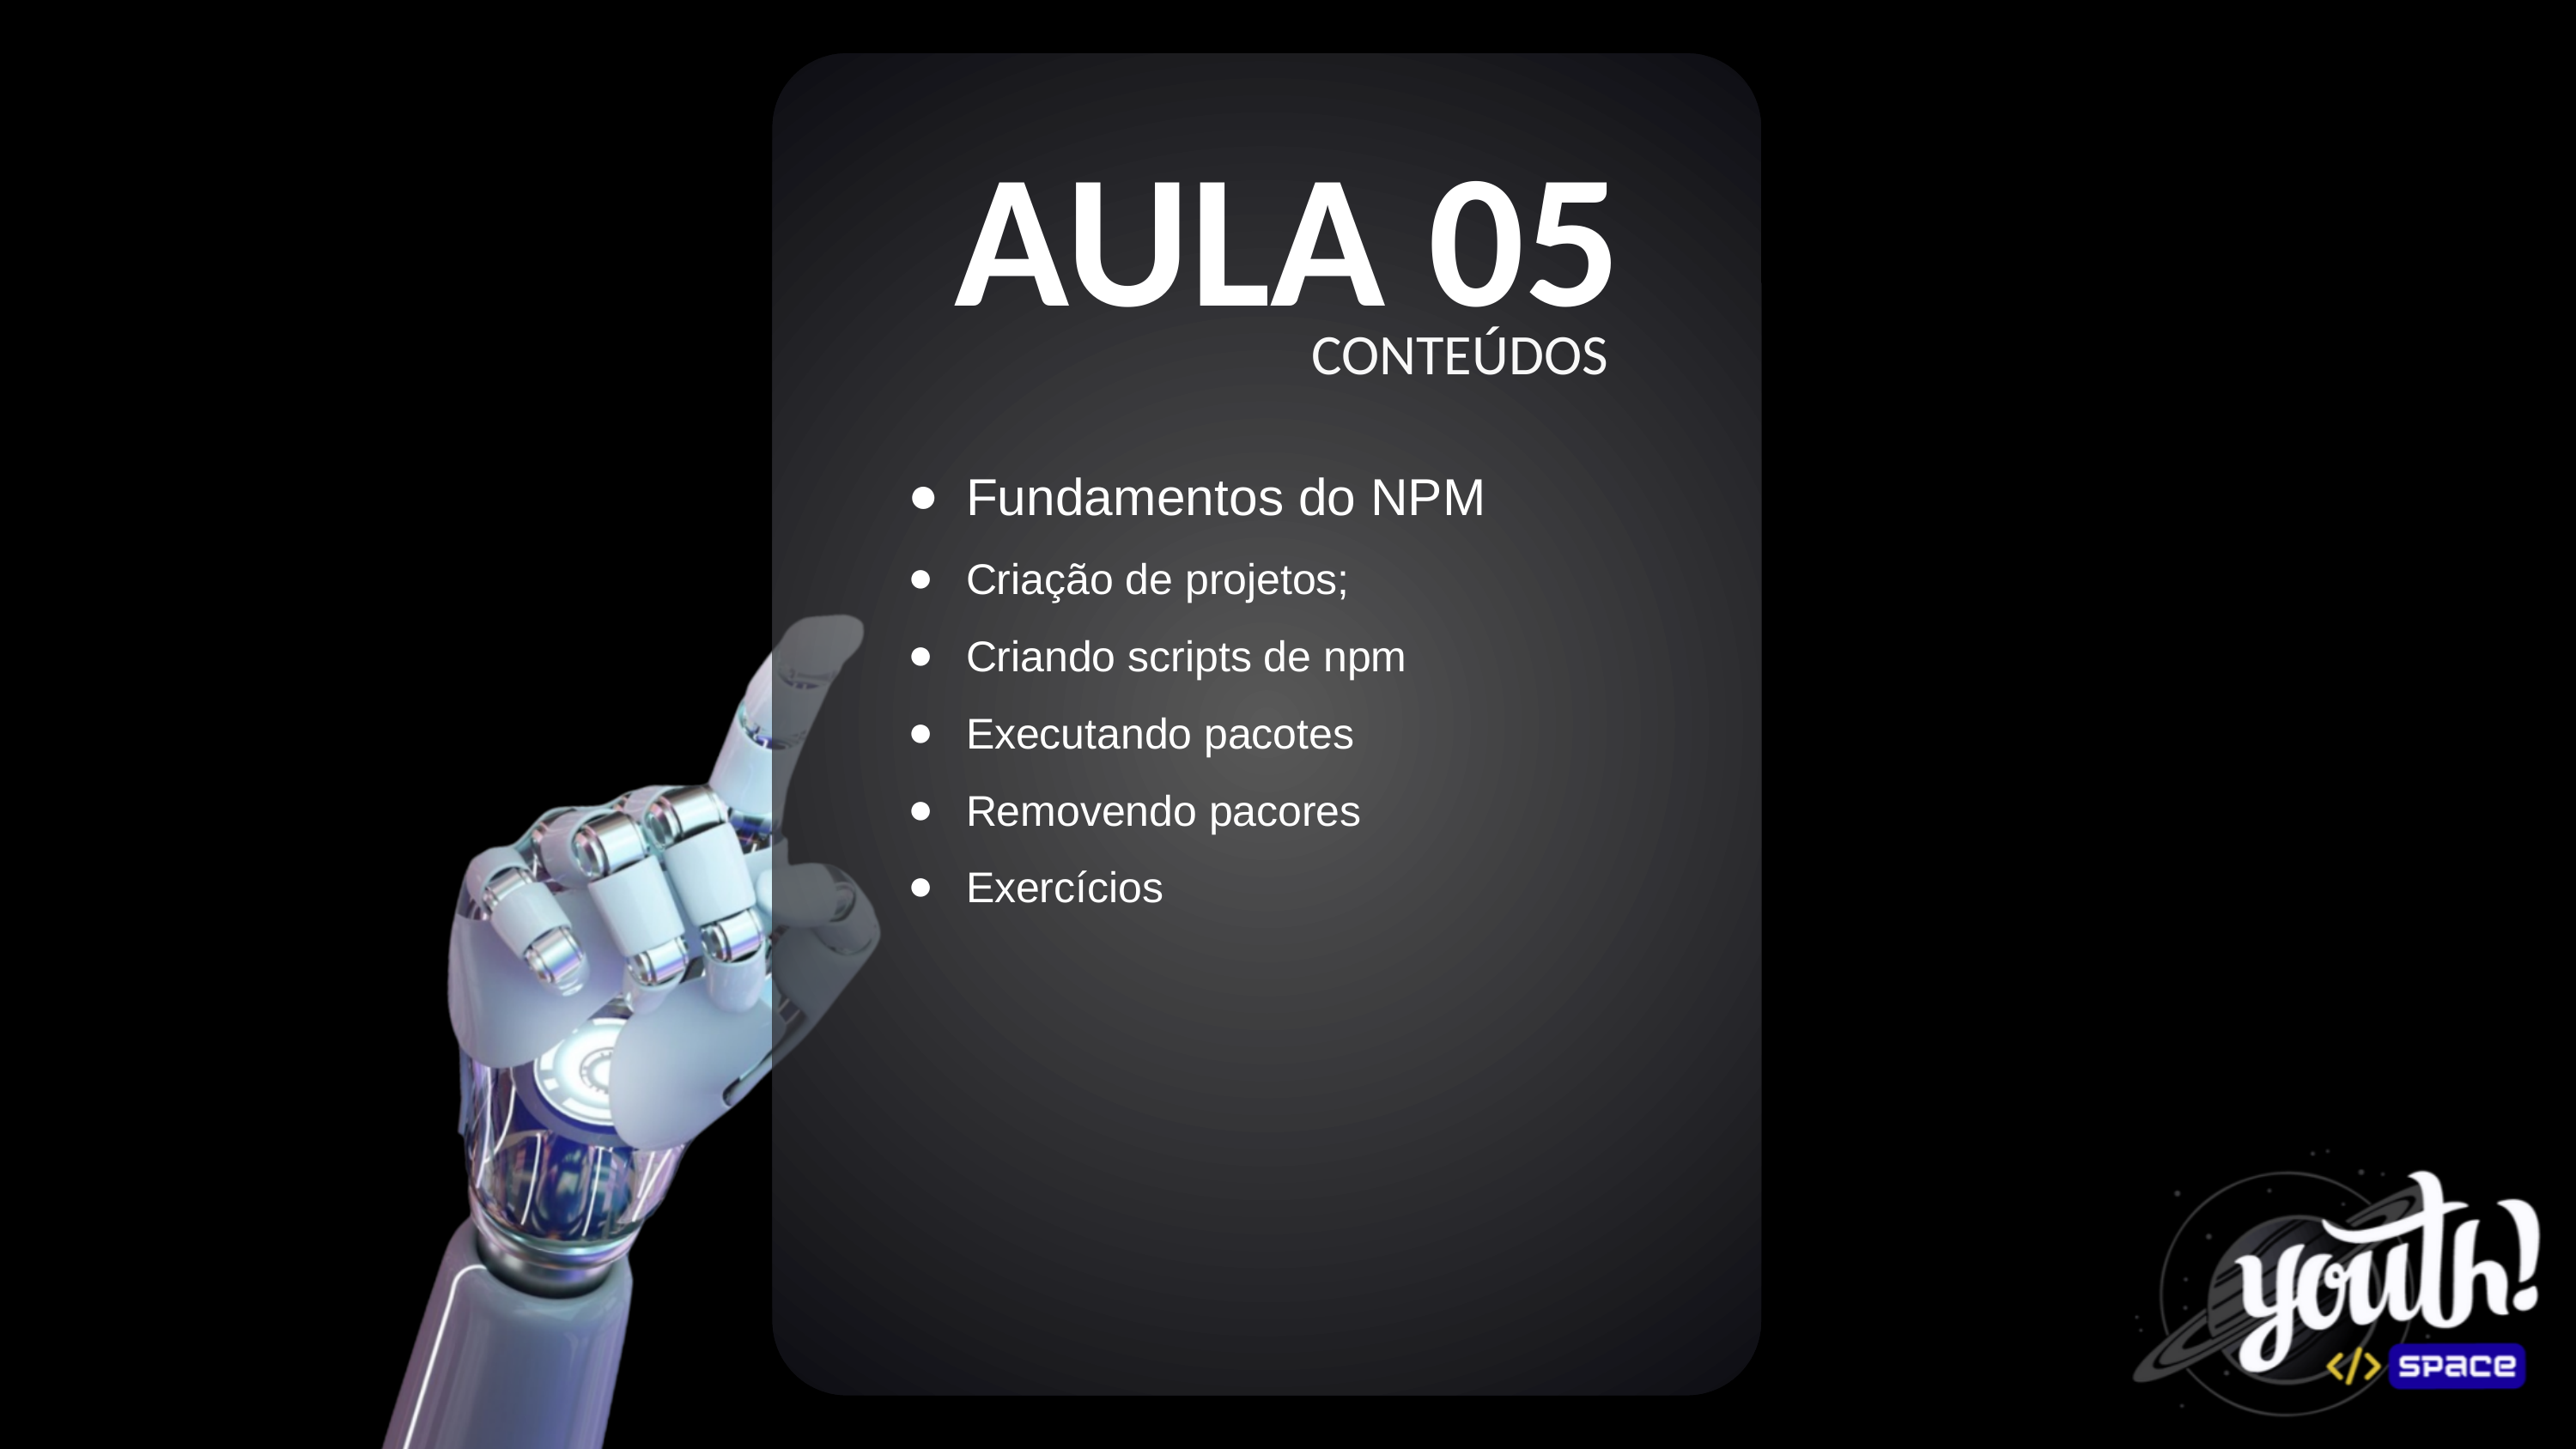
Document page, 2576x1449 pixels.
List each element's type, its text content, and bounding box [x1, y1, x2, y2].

text_box Fundamentos do NPM Criação de projetos; Criando scripts de npm Executando pacotes Removendo pacores Exercícios [1101, 441, 1747, 925]
text_box AULA 05 [949, 93, 1627, 344]
text_box CONTEÚDOS [1311, 344, 1617, 386]
picture [0, 0, 2576, 1449]
text_box [772, 53, 1762, 1396]
